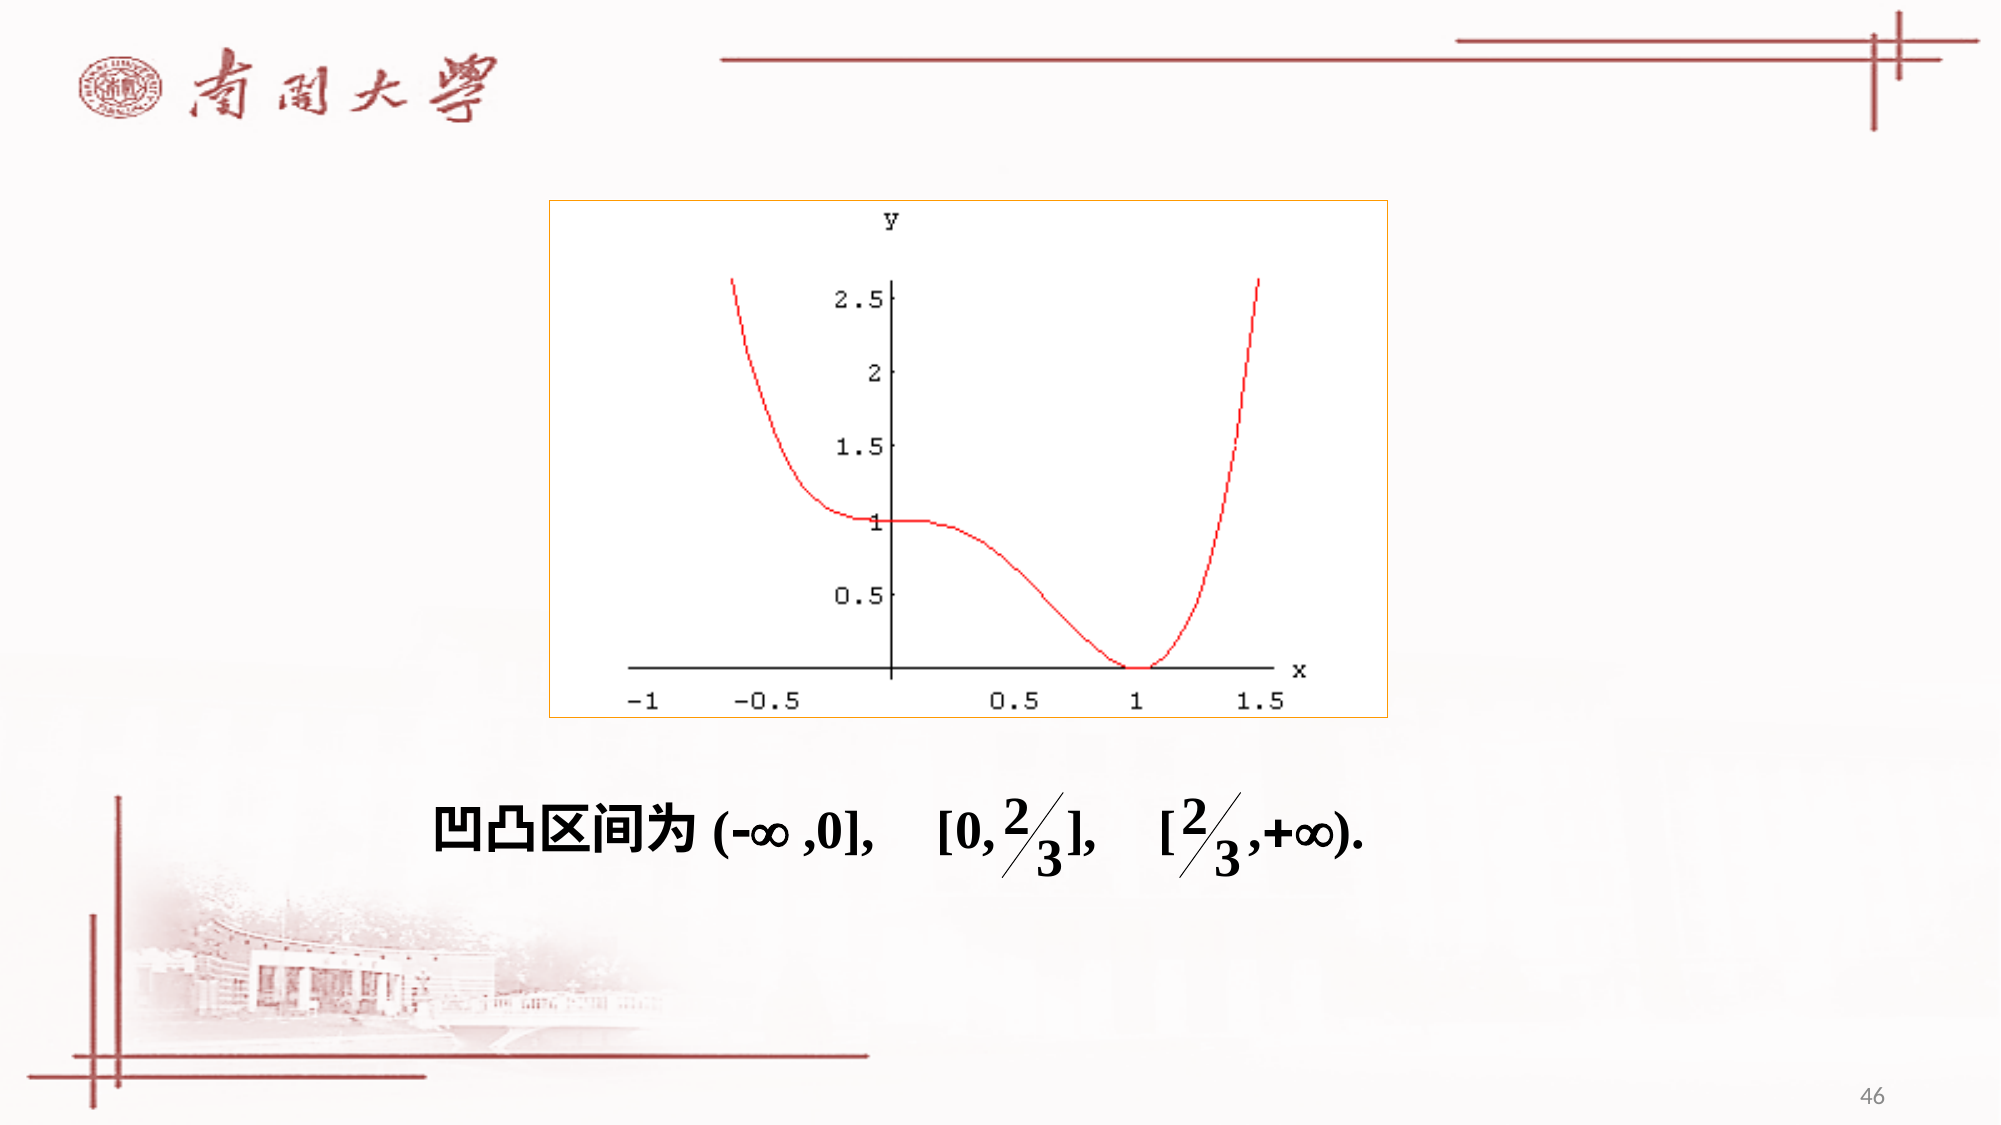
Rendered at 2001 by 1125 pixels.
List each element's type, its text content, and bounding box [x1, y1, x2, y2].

picture [549, 199, 1388, 718]
slide_number 46 [1433, 1065, 1901, 1125]
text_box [433, 787, 1368, 882]
